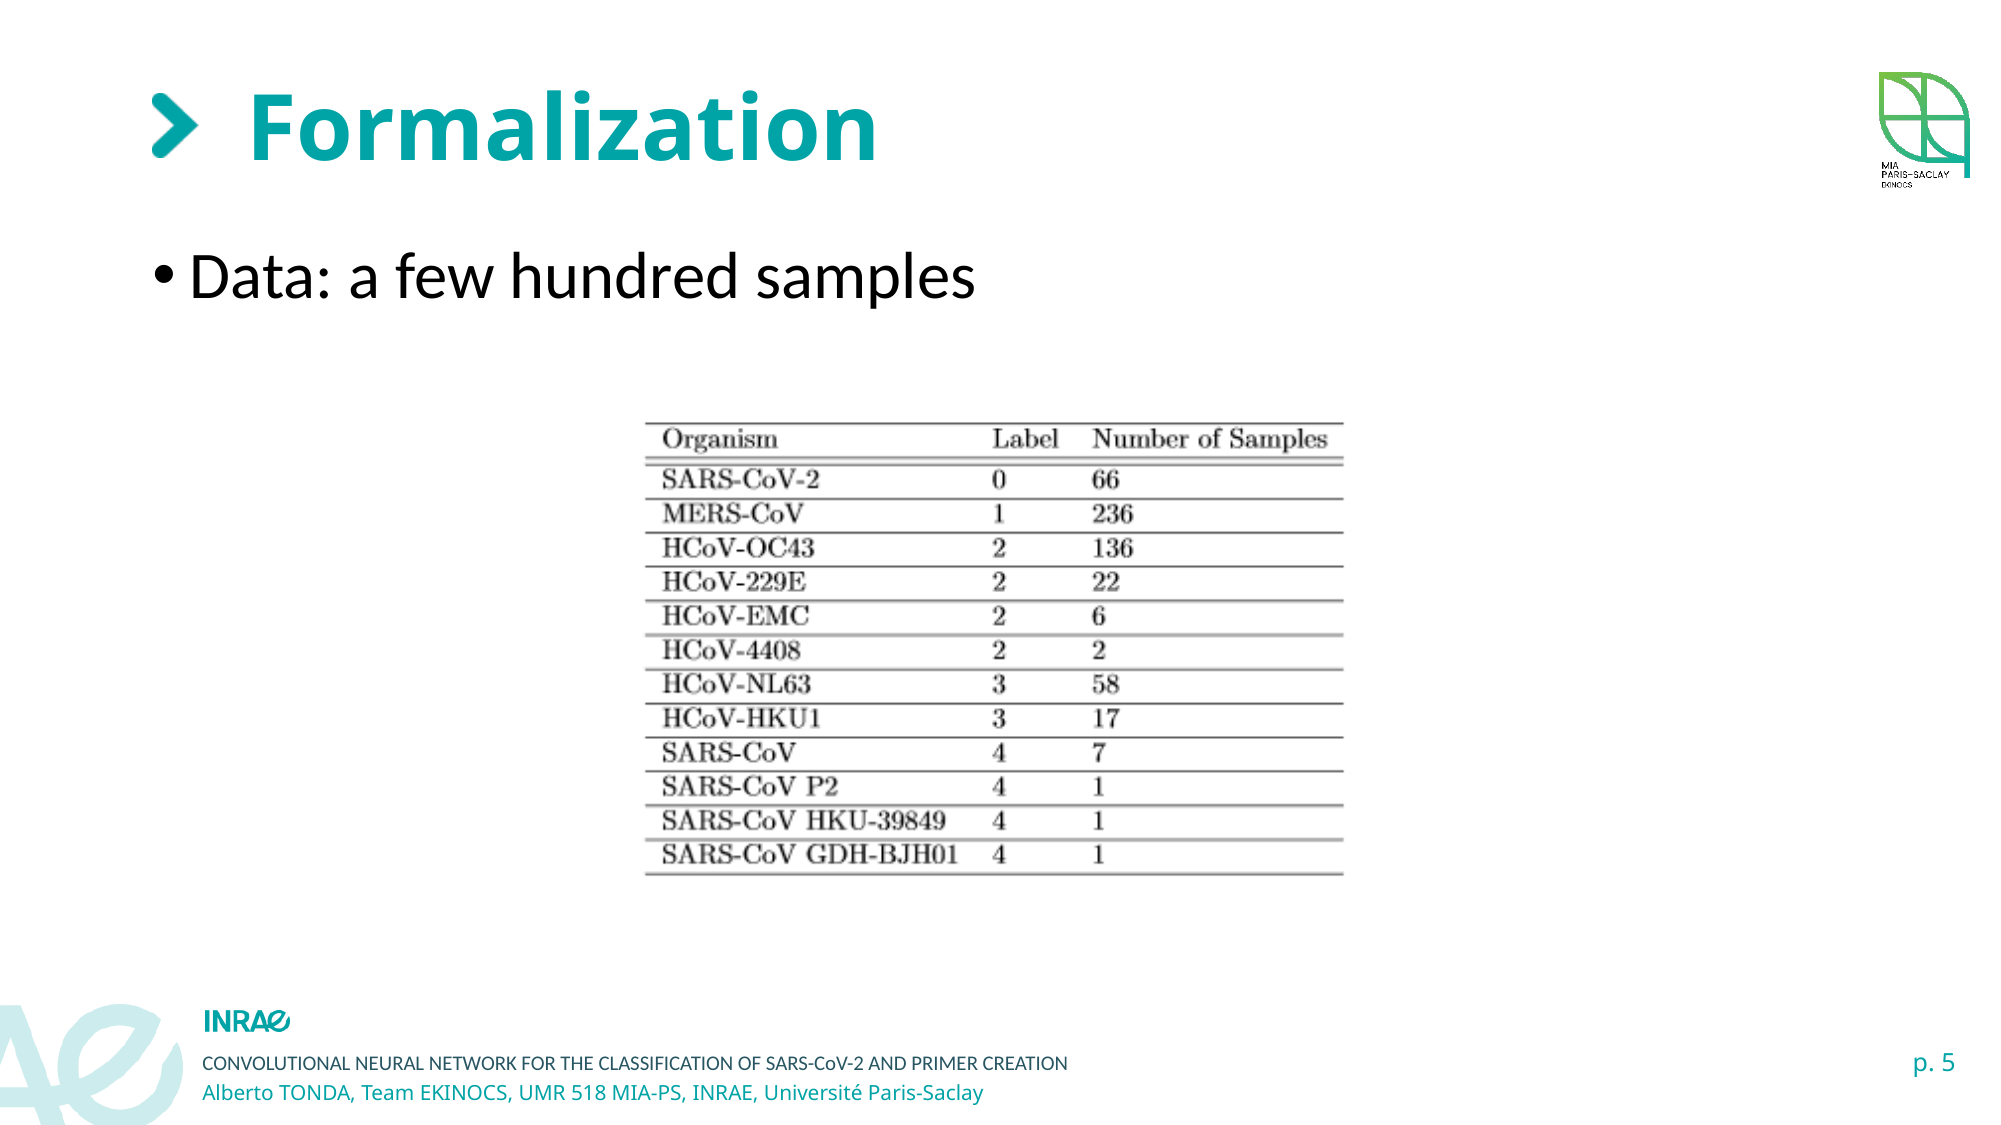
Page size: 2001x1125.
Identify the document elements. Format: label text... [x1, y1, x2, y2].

list Data: a few hundred samples [137, 233, 1863, 1001]
title Formalization [137, 59, 1863, 203]
picture [636, 417, 1364, 892]
picture [152, 93, 200, 158]
picture [1862, 54, 1986, 205]
picture [0, 996, 329, 1125]
